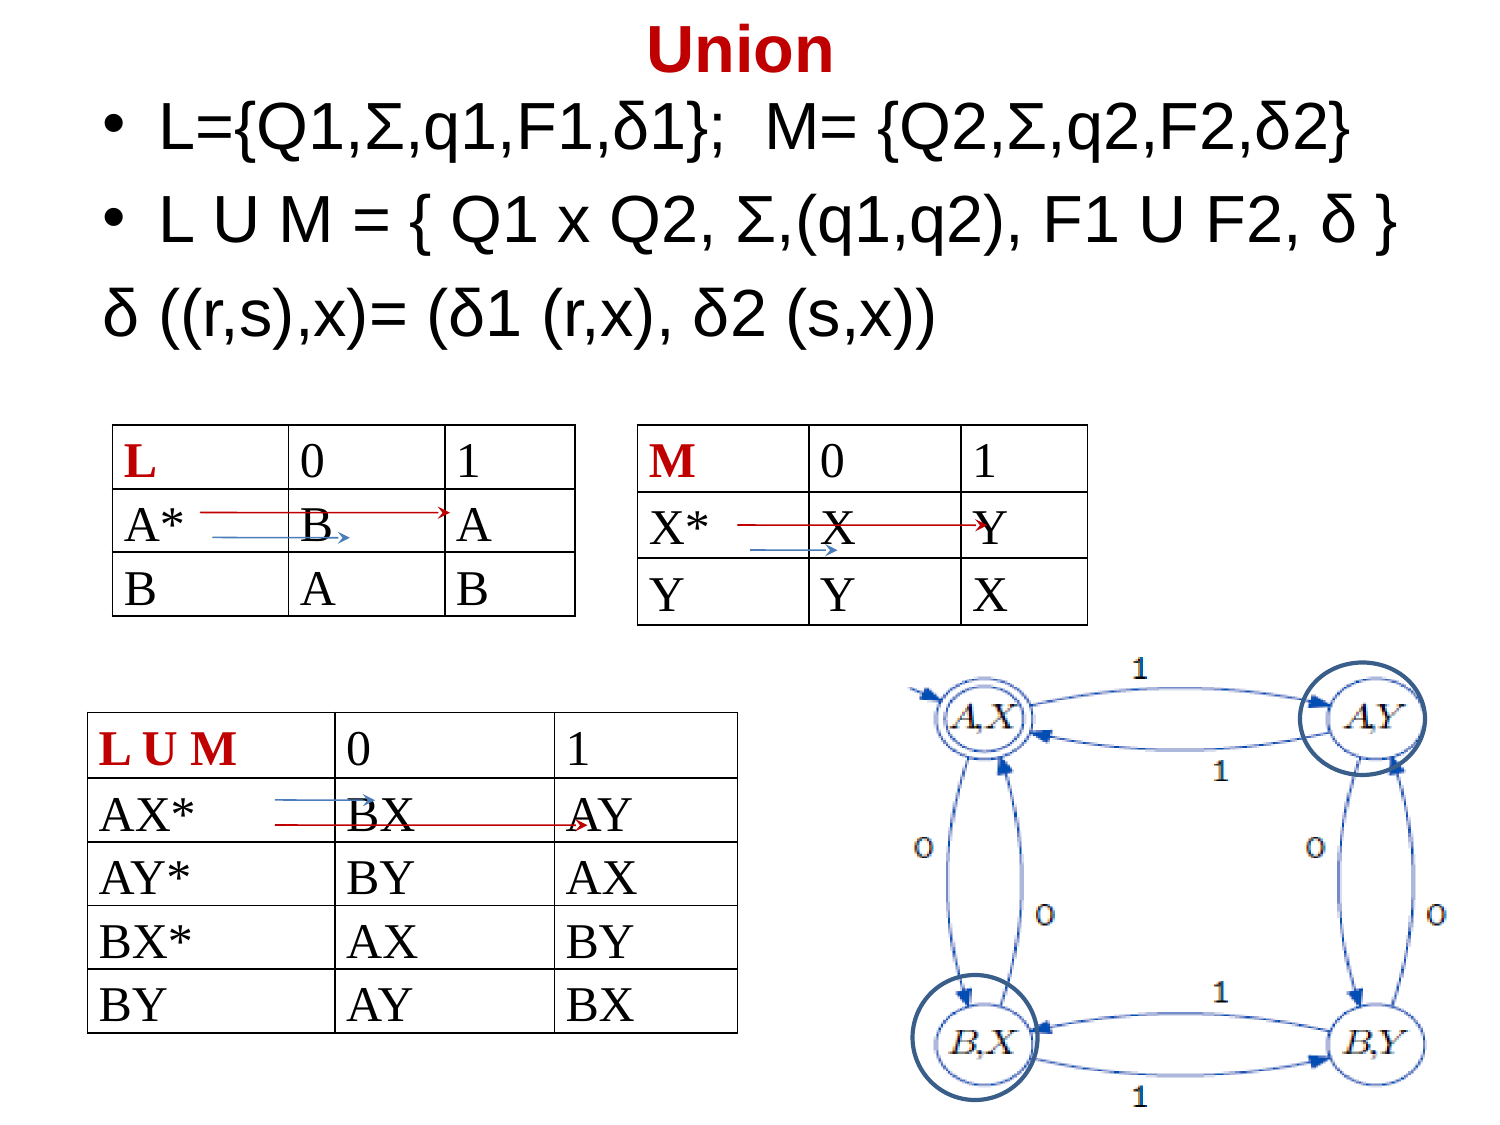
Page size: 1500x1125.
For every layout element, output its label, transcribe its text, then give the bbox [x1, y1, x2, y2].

table_cell A* [113, 490, 288, 551]
table_cell B [289, 490, 444, 510]
table_header 1 [446, 426, 574, 488]
table_cell B [113, 553, 288, 615]
table_cell X* [638, 493, 808, 557]
table_cell BY [88, 970, 334, 1032]
table_header L U M [88, 713, 334, 777]
table_header 1 [555, 713, 737, 777]
picture [899, 637, 1451, 1125]
table_cell Y [810, 559, 960, 624]
table_cell AX [336, 906, 554, 968]
table_header 0 [336, 713, 554, 777]
table_cell AY* [88, 843, 334, 905]
table_cell B [289, 521, 444, 551]
table_header 0 [810, 426, 960, 491]
table_cell BX [336, 779, 554, 823]
table_cell A [289, 553, 444, 615]
title Union [75, 0, 1425, 93]
table_cell Y [962, 493, 1087, 557]
table_header M [638, 426, 808, 491]
table_cell X [962, 559, 1087, 624]
table_cell AX [555, 843, 737, 905]
table_cell BY [555, 906, 737, 968]
table_cell AY [555, 779, 737, 841]
table_cell A [446, 490, 574, 551]
table_header L [113, 426, 288, 488]
table_cell B [446, 553, 574, 615]
list L={Q1,Σ,q1,F1,δ1}; M= {Q2,Σ,q2,F2,δ2} L U M = { Q1 x Q2, Σ,(q1,q2), F1 U F2, δ } δ ((r,s),x)= (δ1 (r,x), δ2 (s,x)) [87, 75, 1438, 905]
table_cell BX [555, 970, 737, 1032]
table_cell BY [336, 843, 554, 905]
table_cell AY [336, 970, 554, 1032]
table_cell BX* [88, 906, 334, 968]
table_cell X [810, 535, 960, 557]
table_header 1 [962, 426, 1087, 491]
table_cell AX* [88, 779, 334, 841]
table_cell BX [336, 835, 554, 841]
table_cell Y [638, 559, 808, 624]
table_cell X [810, 493, 960, 523]
table_header 0 [289, 426, 444, 488]
